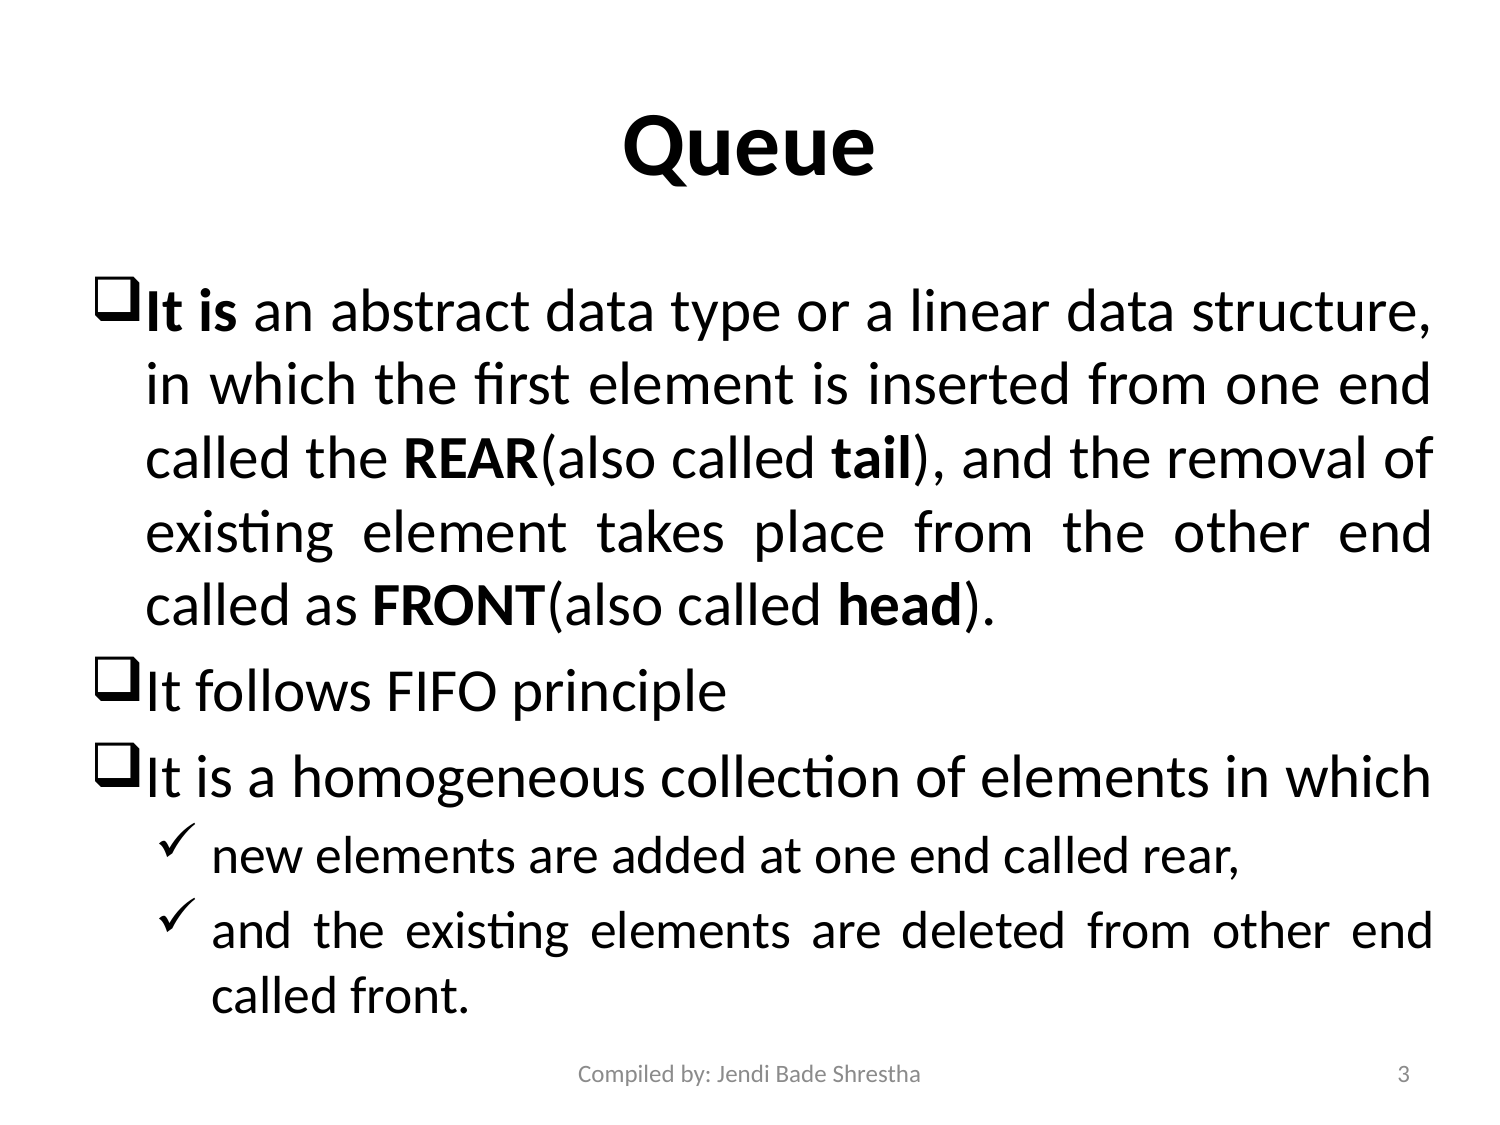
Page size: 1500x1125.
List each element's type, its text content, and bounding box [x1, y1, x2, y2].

footer Compiled by: Jendi Bade Shrestha [512, 1042, 988, 1103]
list It is an abstract data type or a linear data structure, in which the first element is inserted from one end called the REAR(also called tail), and the removal of existing element takes place from the other end called as FRONT(also called head). It follows FIFO principle It is a homogeneous collection of elements in which new elements are added at one end called rear, and the existing elements are deleted from other end called front. [75, 262, 1450, 1125]
title Queue [75, 45, 1425, 233]
slide_number 3 [1074, 1042, 1425, 1103]
